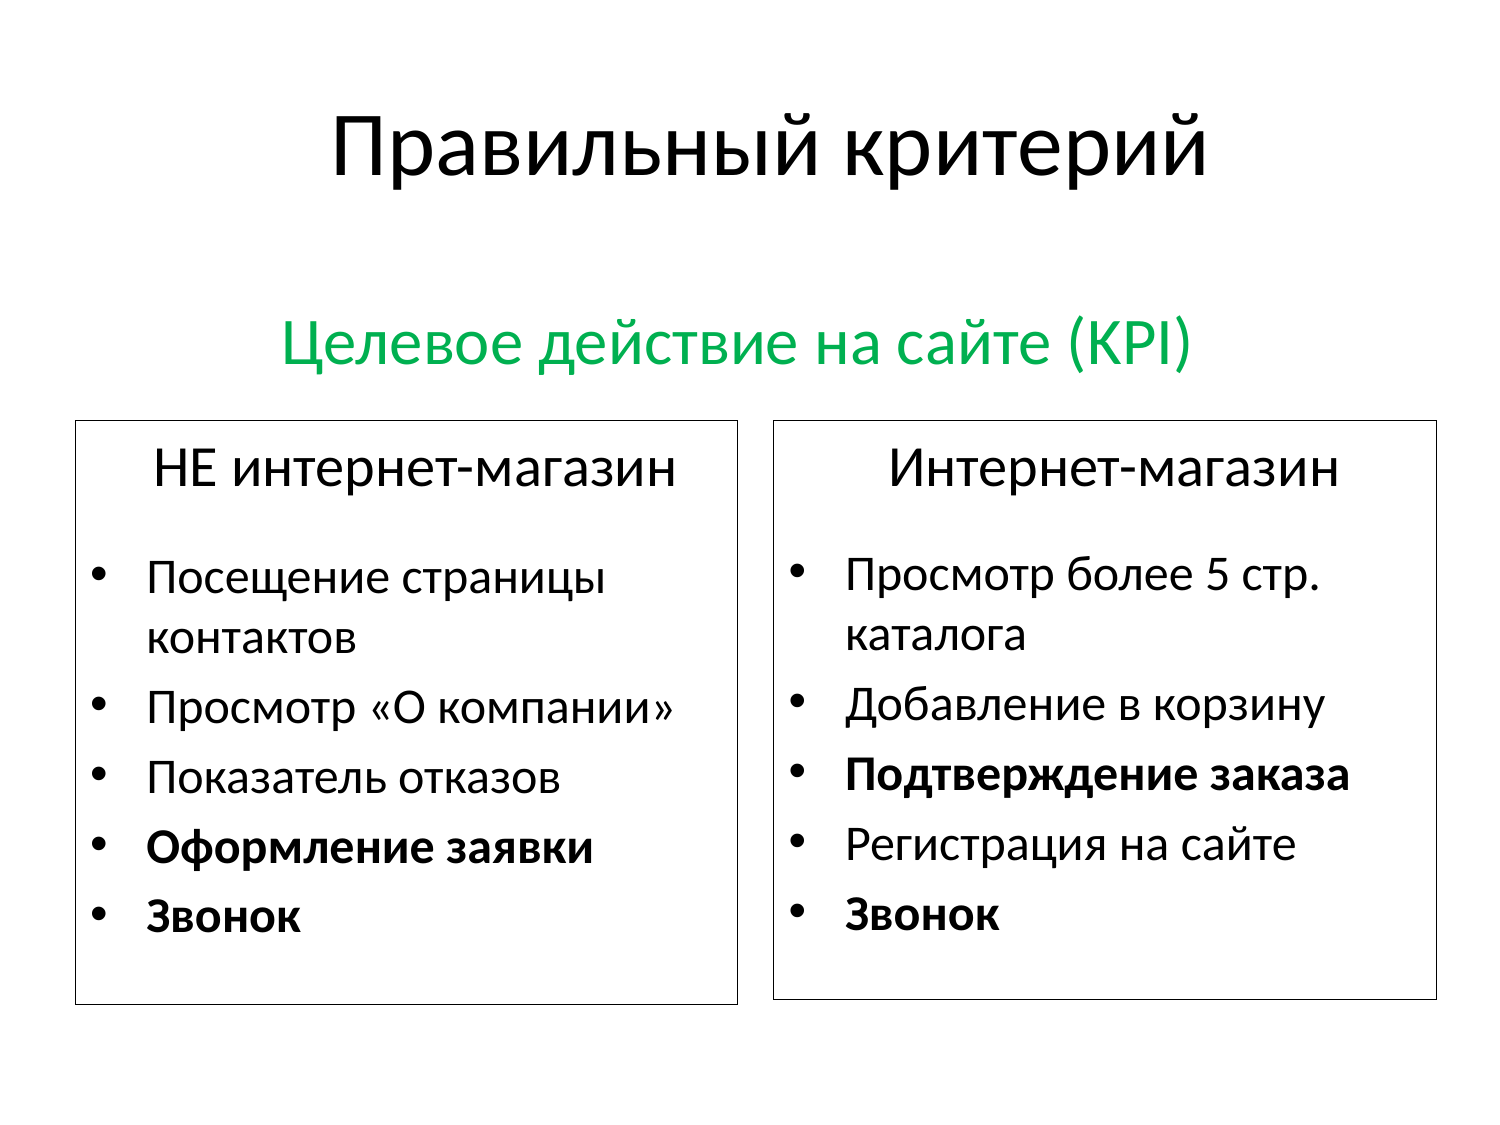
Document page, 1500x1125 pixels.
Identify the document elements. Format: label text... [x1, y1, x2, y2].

list Интернет-магазин Просмотр более 5 стр. каталога Добавление в корзину Подтверждение заказа Регистрация на сайте Звонок [773, 420, 1437, 1000]
list НЕ интернет-магазин Посещение страницы контактов Просмотр «О компании» Показатель отказов Оформление заявки Звонок [75, 420, 738, 1005]
title Правильный критерий [75, 45, 1425, 233]
text_box Целевое действие на сайте (KPI) [182, 210, 1294, 386]
